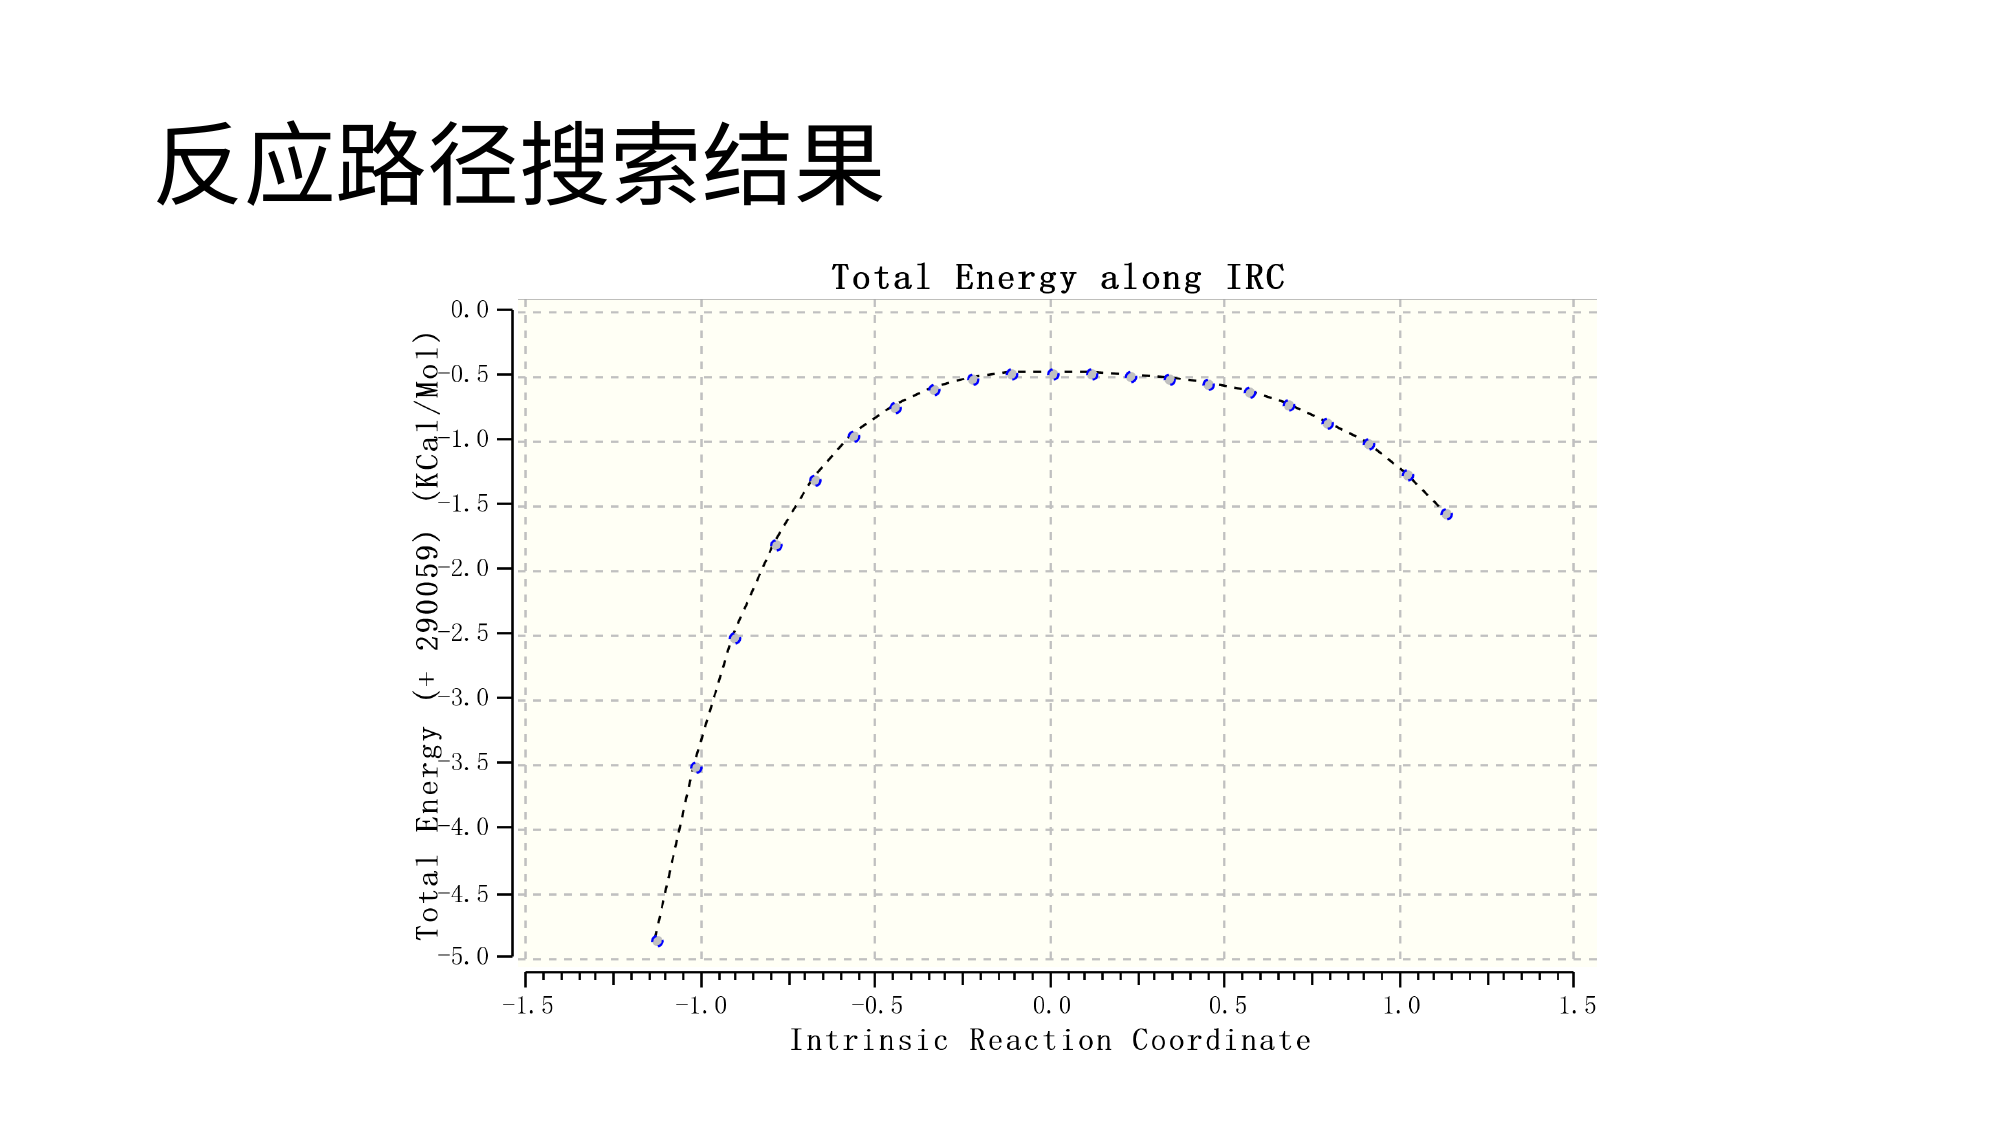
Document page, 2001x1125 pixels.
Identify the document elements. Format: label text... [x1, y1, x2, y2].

title 反应路径搜索结果 [137, 59, 1863, 278]
picture [388, 237, 1612, 1052]
